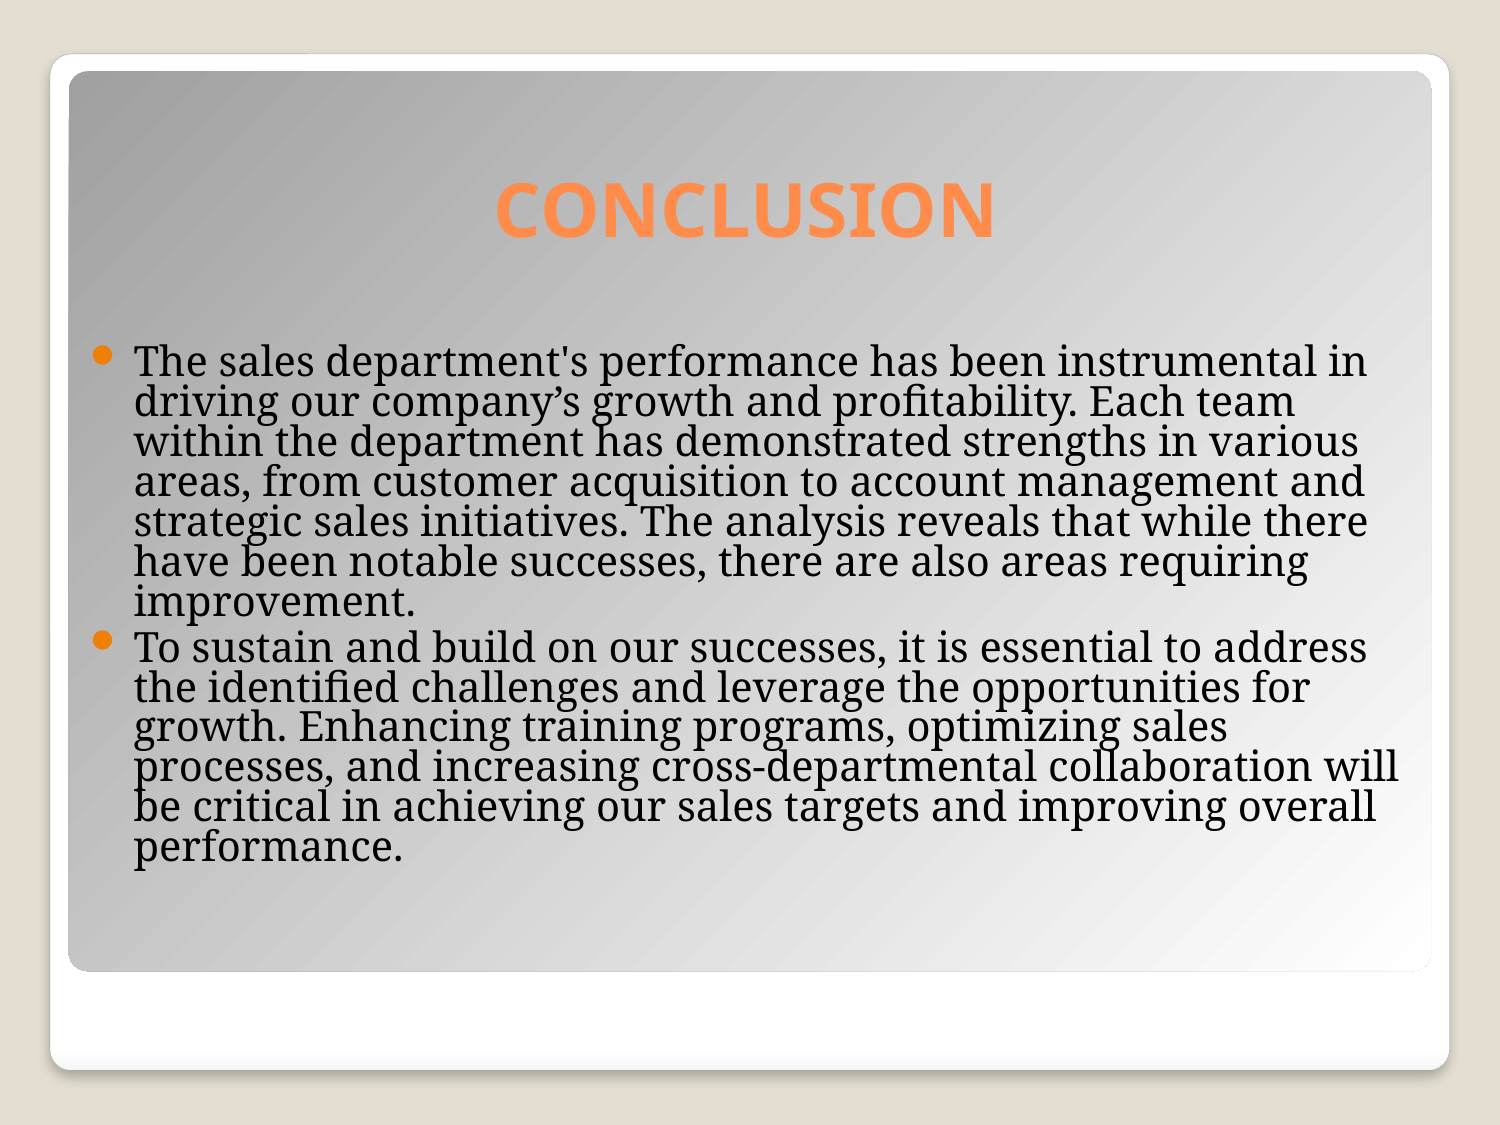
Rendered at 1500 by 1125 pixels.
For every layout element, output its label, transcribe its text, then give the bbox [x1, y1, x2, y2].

title CONCLUSION [74, 86, 1418, 261]
list The sales department's performance has been instrumental in driving our company’s growth and profitability. Each team within the department has demonstrated strengths in various areas, from customer acquisition to account management and strategic sales initiatives. The analysis reveals that while there have been notable successes, there are also areas requiring improvement. To sustain and build on our successes, it is essential to address the identified challenges and leverage the opportunities for growth. Enhancing training programs, optimizing sales processes, and increasing cross-departmental collaboration will be critical in achieving our sales targets and improving overall performance. [74, 336, 1418, 850]
